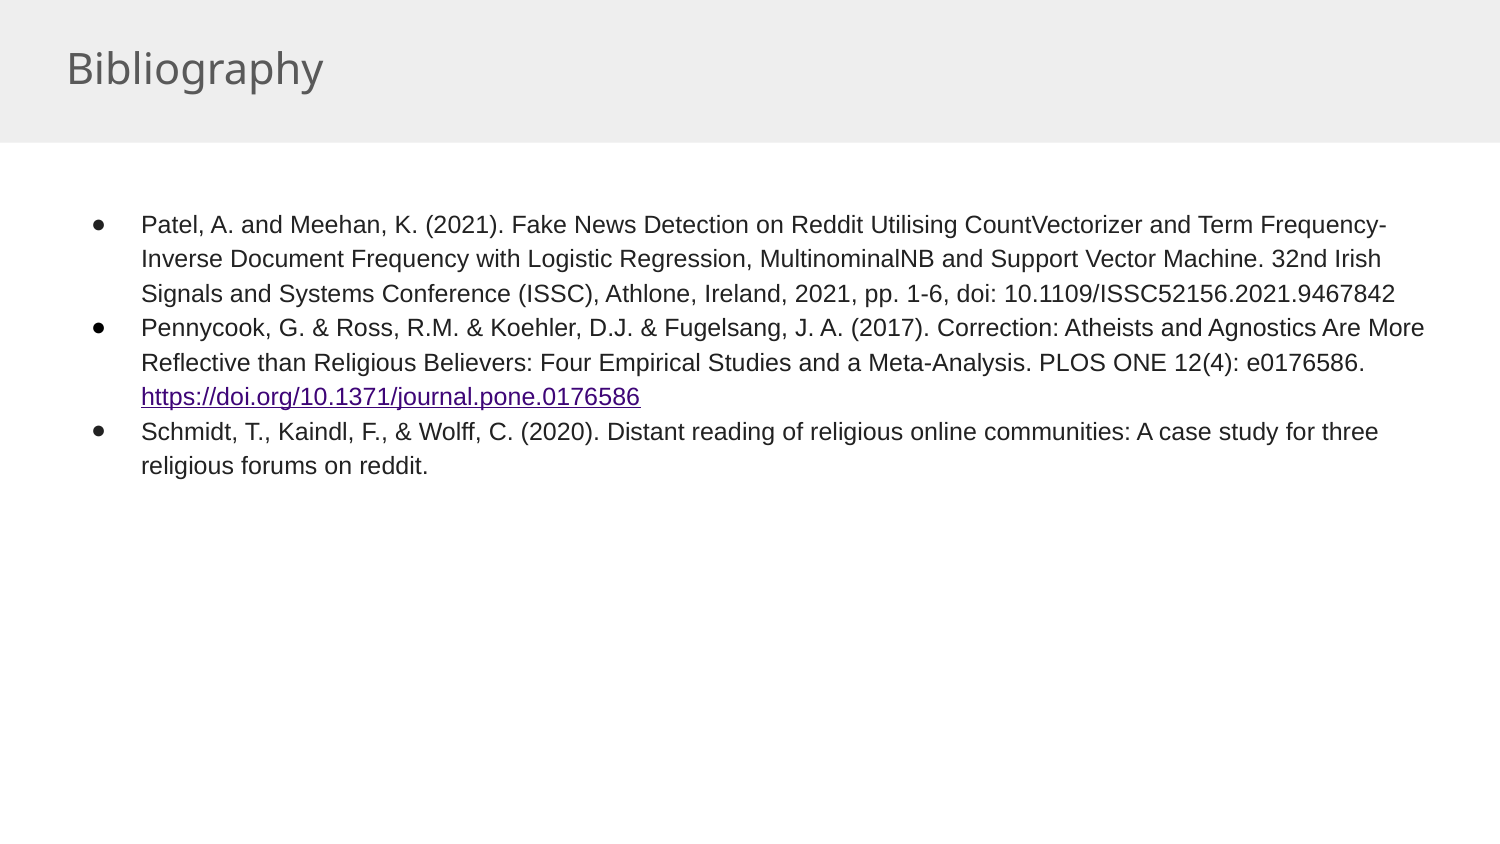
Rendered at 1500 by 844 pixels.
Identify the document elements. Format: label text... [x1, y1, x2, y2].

list Patel, A. and Meehan, K. (2021). Fake News Detection on Reddit Utilising CountVectorizer and Term Frequency-Inverse Document Frequency with Logistic Regression, MultinominalNB and Support Vector Machine. 32nd Irish Signals and Systems Conference (ISSC), Athlone, Ireland, 2021, pp. 1-6, doi: 10.1109/ISSC52156.2021.9467842 Pennycook, G. & Ross, R.M. & Koehler, D.J. & Fugelsang, J. A. (2017). Correction: Atheists and Agnostics Are More Reflective than Religious Believers: Four Empirical Studies and a Meta-Analysis. PLOS ONE 12(4): e0176586.https://doi.org/10.1371/journal.pone.0176586 Schmidt, T., Kaindl, F., & Wolff, C. (2020). Distant reading of religious online communities: A case study for three religious forums on reddit. [51, 189, 1449, 750]
subtitle Bibliography [51, 36, 1471, 130]
text_box [0, 0, 1500, 143]
